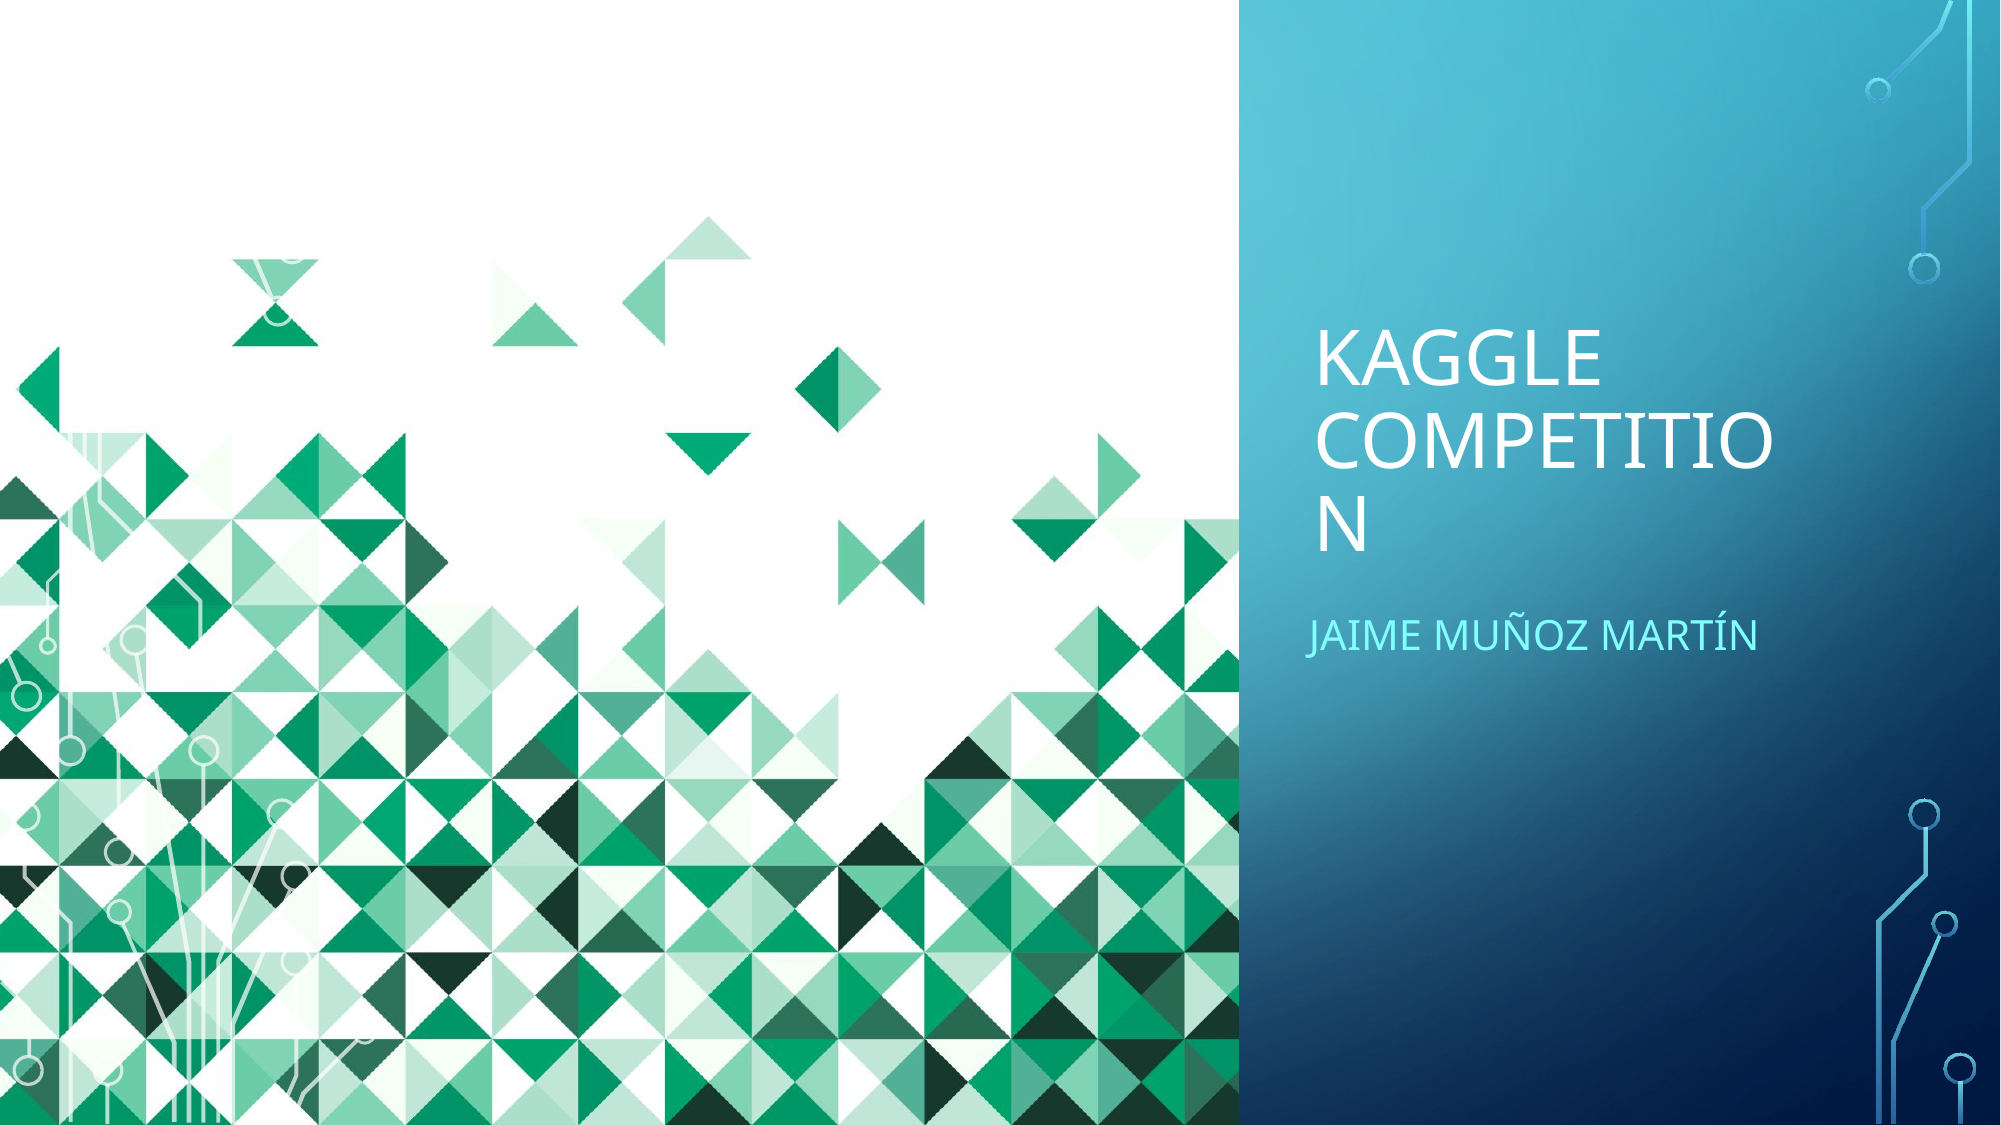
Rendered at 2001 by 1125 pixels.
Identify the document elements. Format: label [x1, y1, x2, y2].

text_box [0, 0, 379, 1125]
text_box [1863, 0, 1976, 1124]
text_box [1240, 0, 2000, 1125]
picture [379, 0, 1240, 1125]
